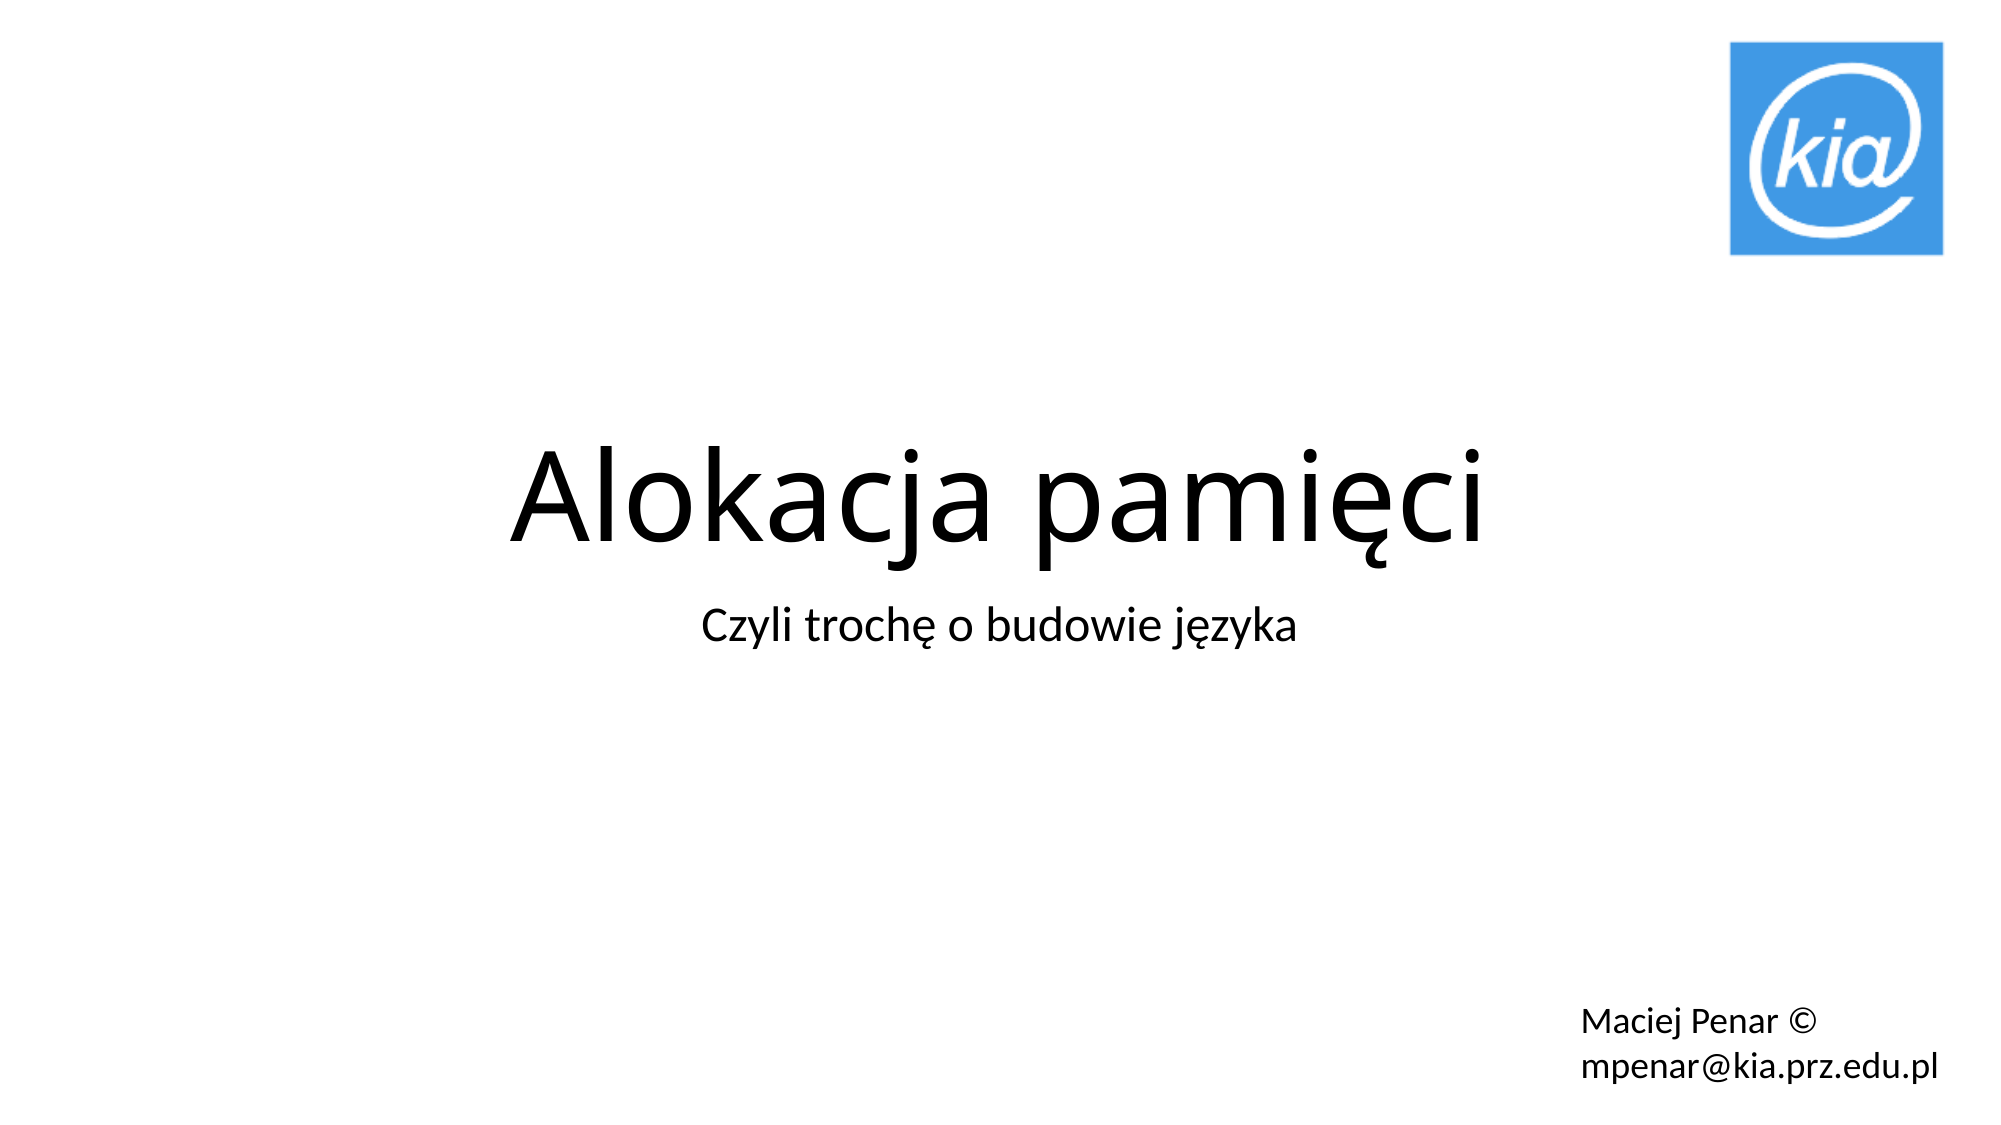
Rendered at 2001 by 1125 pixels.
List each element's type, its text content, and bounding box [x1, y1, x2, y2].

picture [1723, 35, 1951, 263]
title Alokacja pamięci [249, 184, 1750, 576]
text_box Maciej Penar © mpenar@kia.prz.edu.pl [1565, 988, 1963, 1094]
subtitle Czyli trochę o budowie języka [249, 590, 1750, 863]
